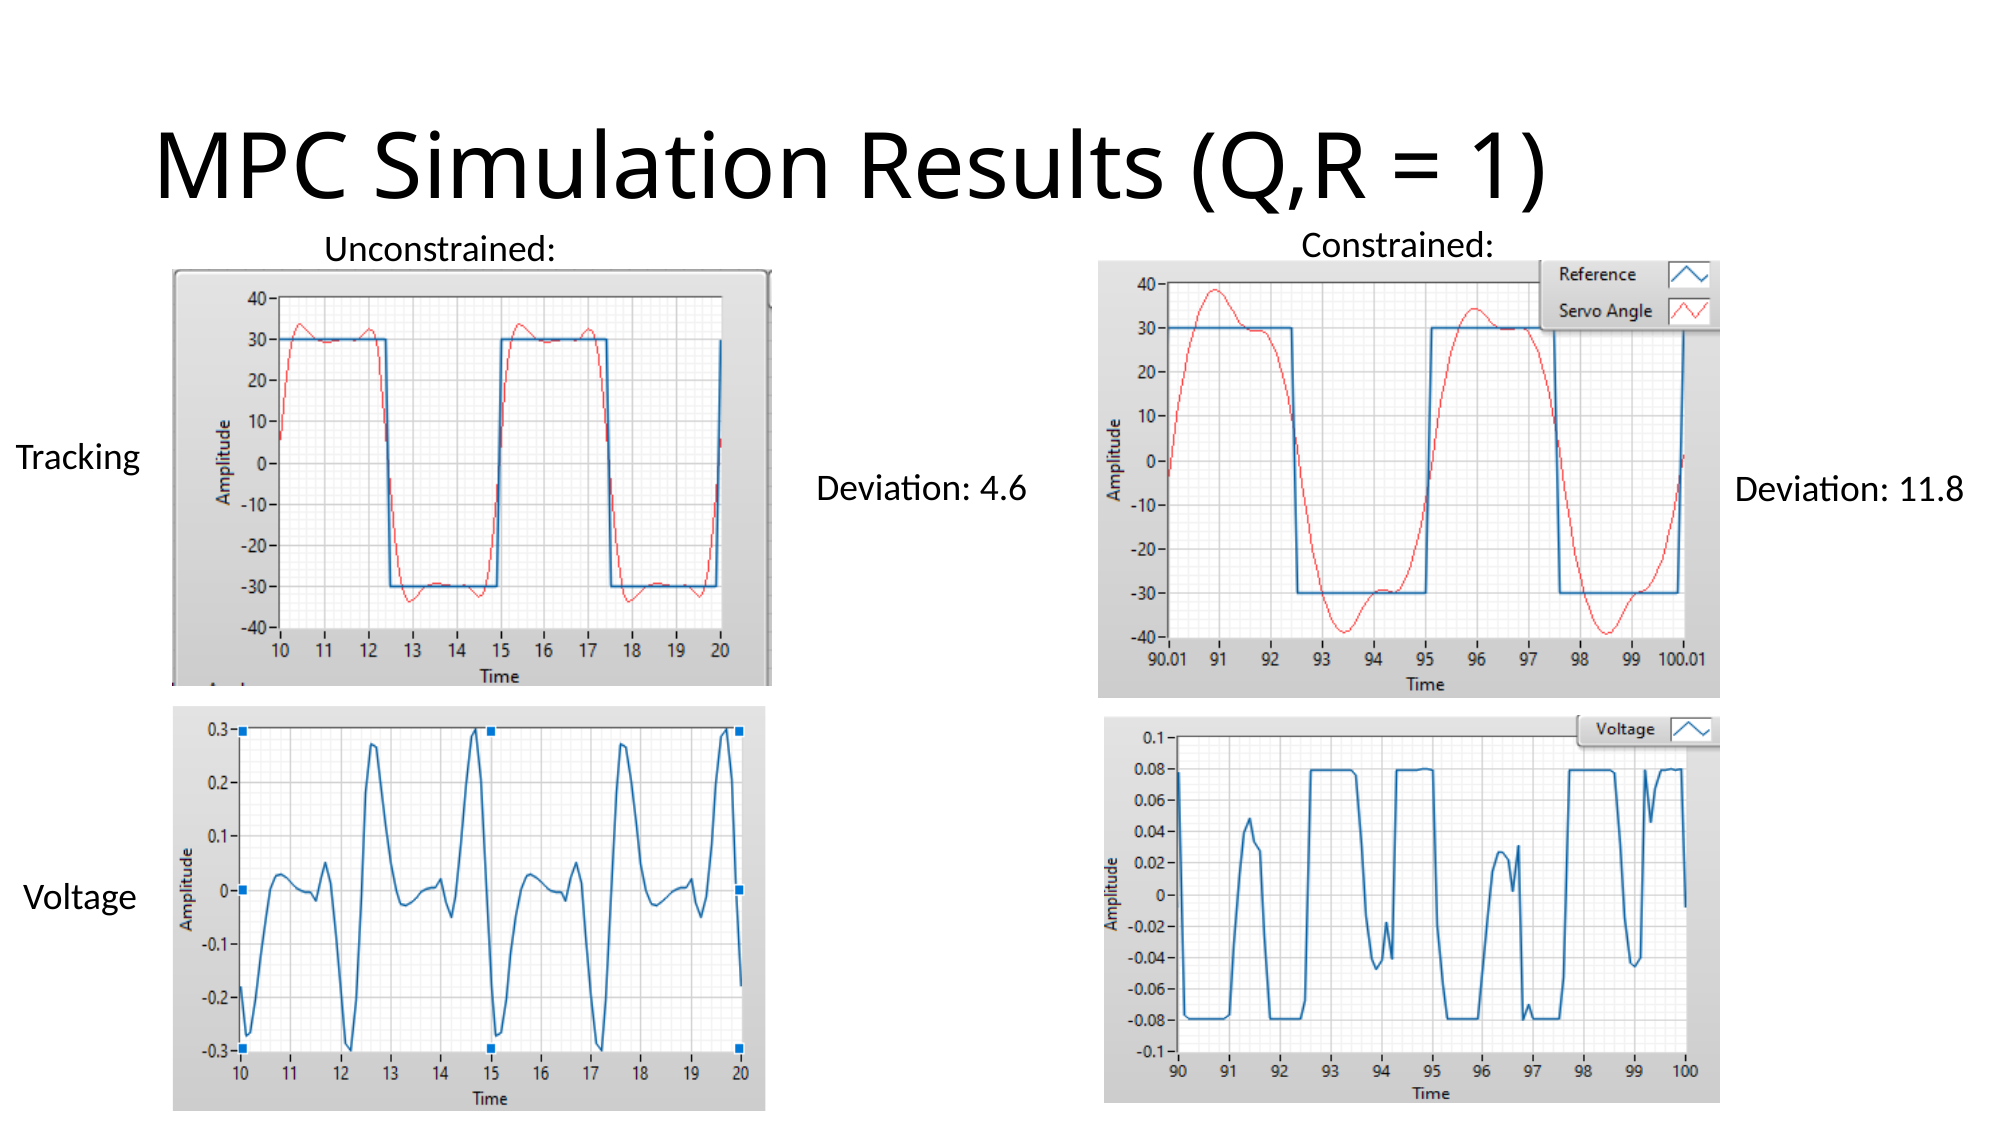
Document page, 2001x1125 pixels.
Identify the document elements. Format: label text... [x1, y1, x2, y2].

picture [1098, 260, 1720, 698]
title MPC Simulation Results (Q,R = 1) [137, 59, 1863, 278]
picture [1104, 715, 1720, 1103]
text_box Deviation: 11.8 [1720, 455, 1998, 516]
text_box Unconstrained: [309, 216, 583, 269]
text_box Deviation: 4.6 [801, 455, 1054, 516]
picture [172, 706, 766, 1111]
text_box Tracking [0, 424, 172, 485]
text_box Constrained: [1286, 212, 1528, 260]
picture [172, 269, 772, 686]
text_box Voltage [8, 864, 163, 925]
